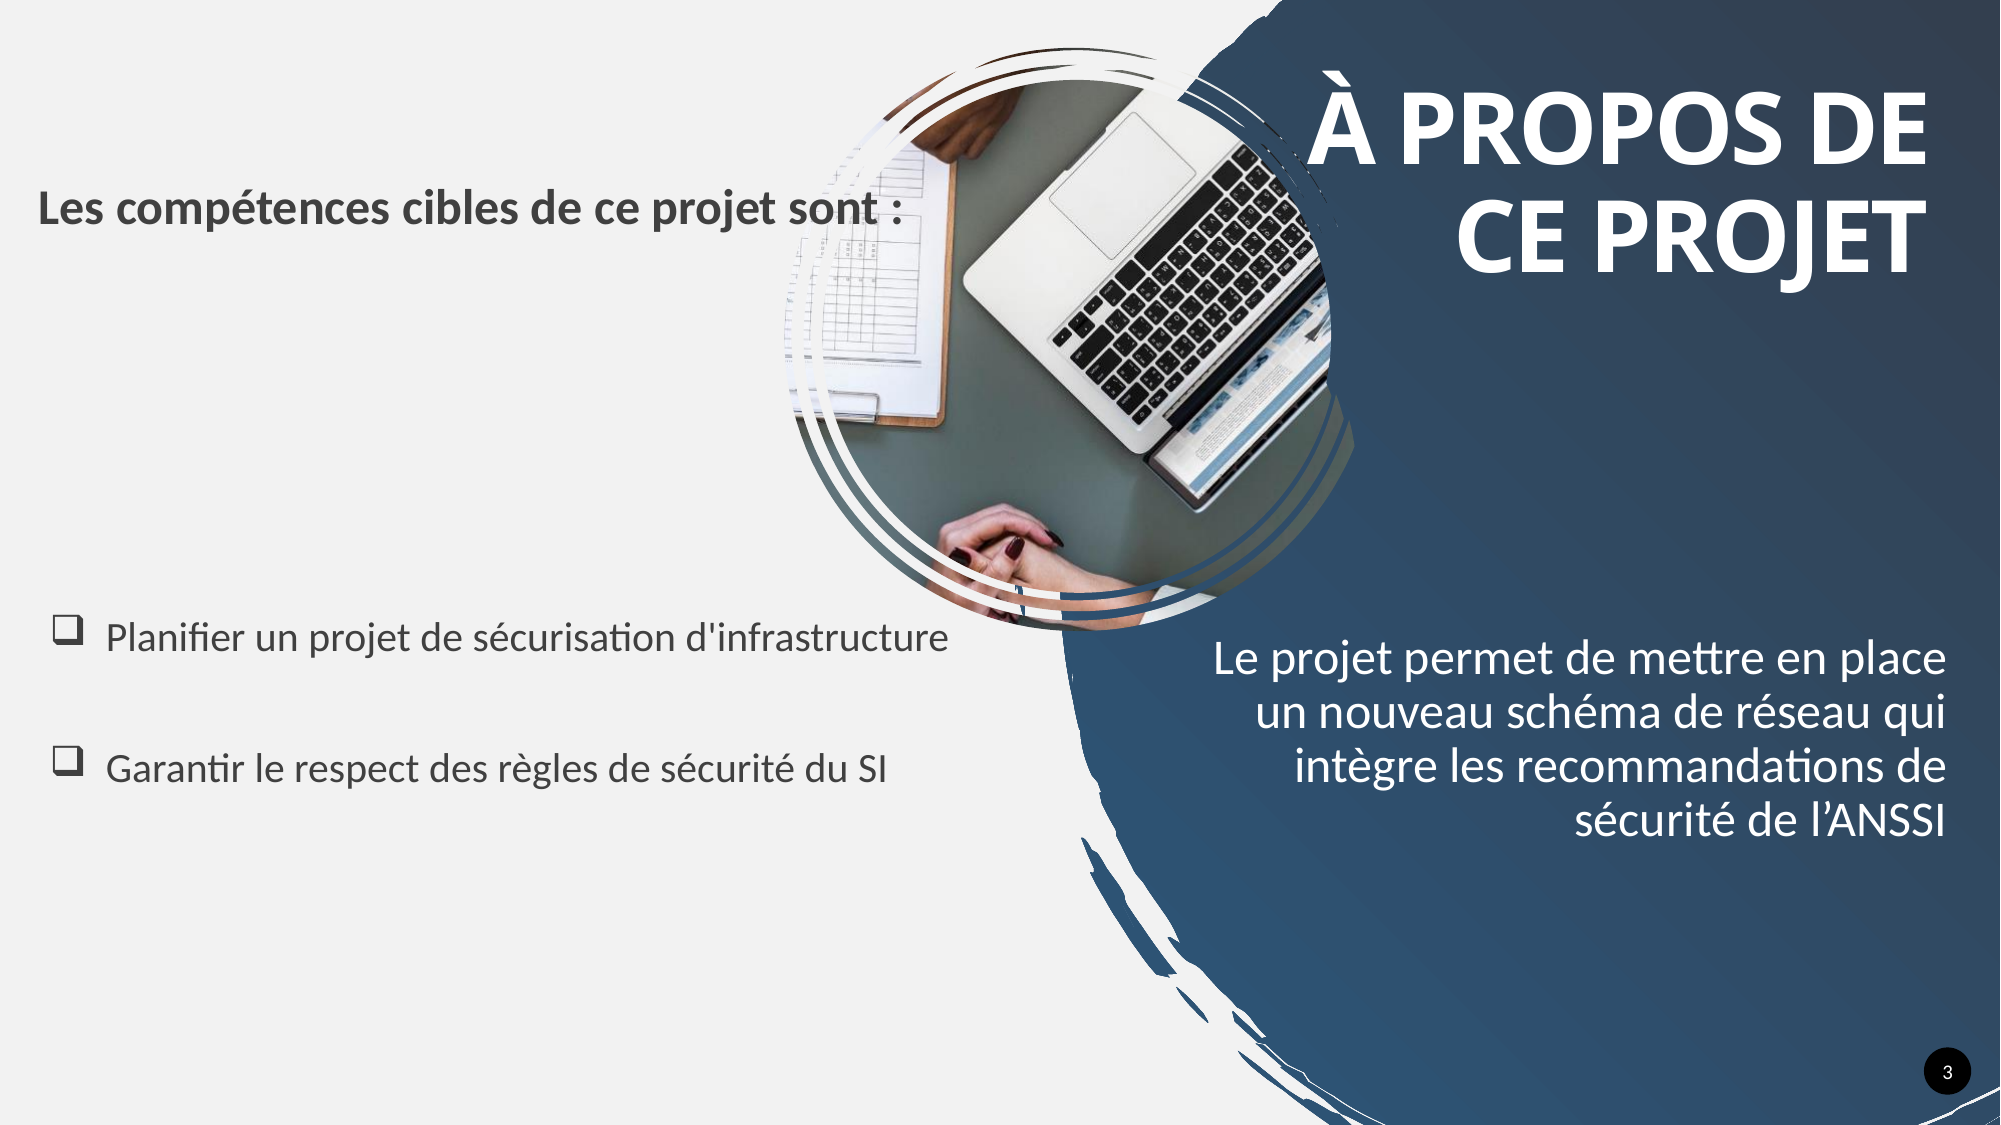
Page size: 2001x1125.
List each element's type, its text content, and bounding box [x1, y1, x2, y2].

text_box Planifier un projet de sécurisation d'infrastructure Garantir le respect des règles de sécurité du SI [34, 607, 1023, 800]
title À PROPOS DE CE PROJET [1355, 83, 1930, 295]
subtitle Le projet permet de mettre en place un nouveau schéma de réseau qui intègre les recommandations de sécurité de l’ANSSI [1203, 631, 1948, 864]
text_box Les compétences cibles de ce projet sont : [23, 173, 784, 243]
slide_number 3 [1923, 1047, 1972, 1095]
picture [784, 47, 1355, 632]
